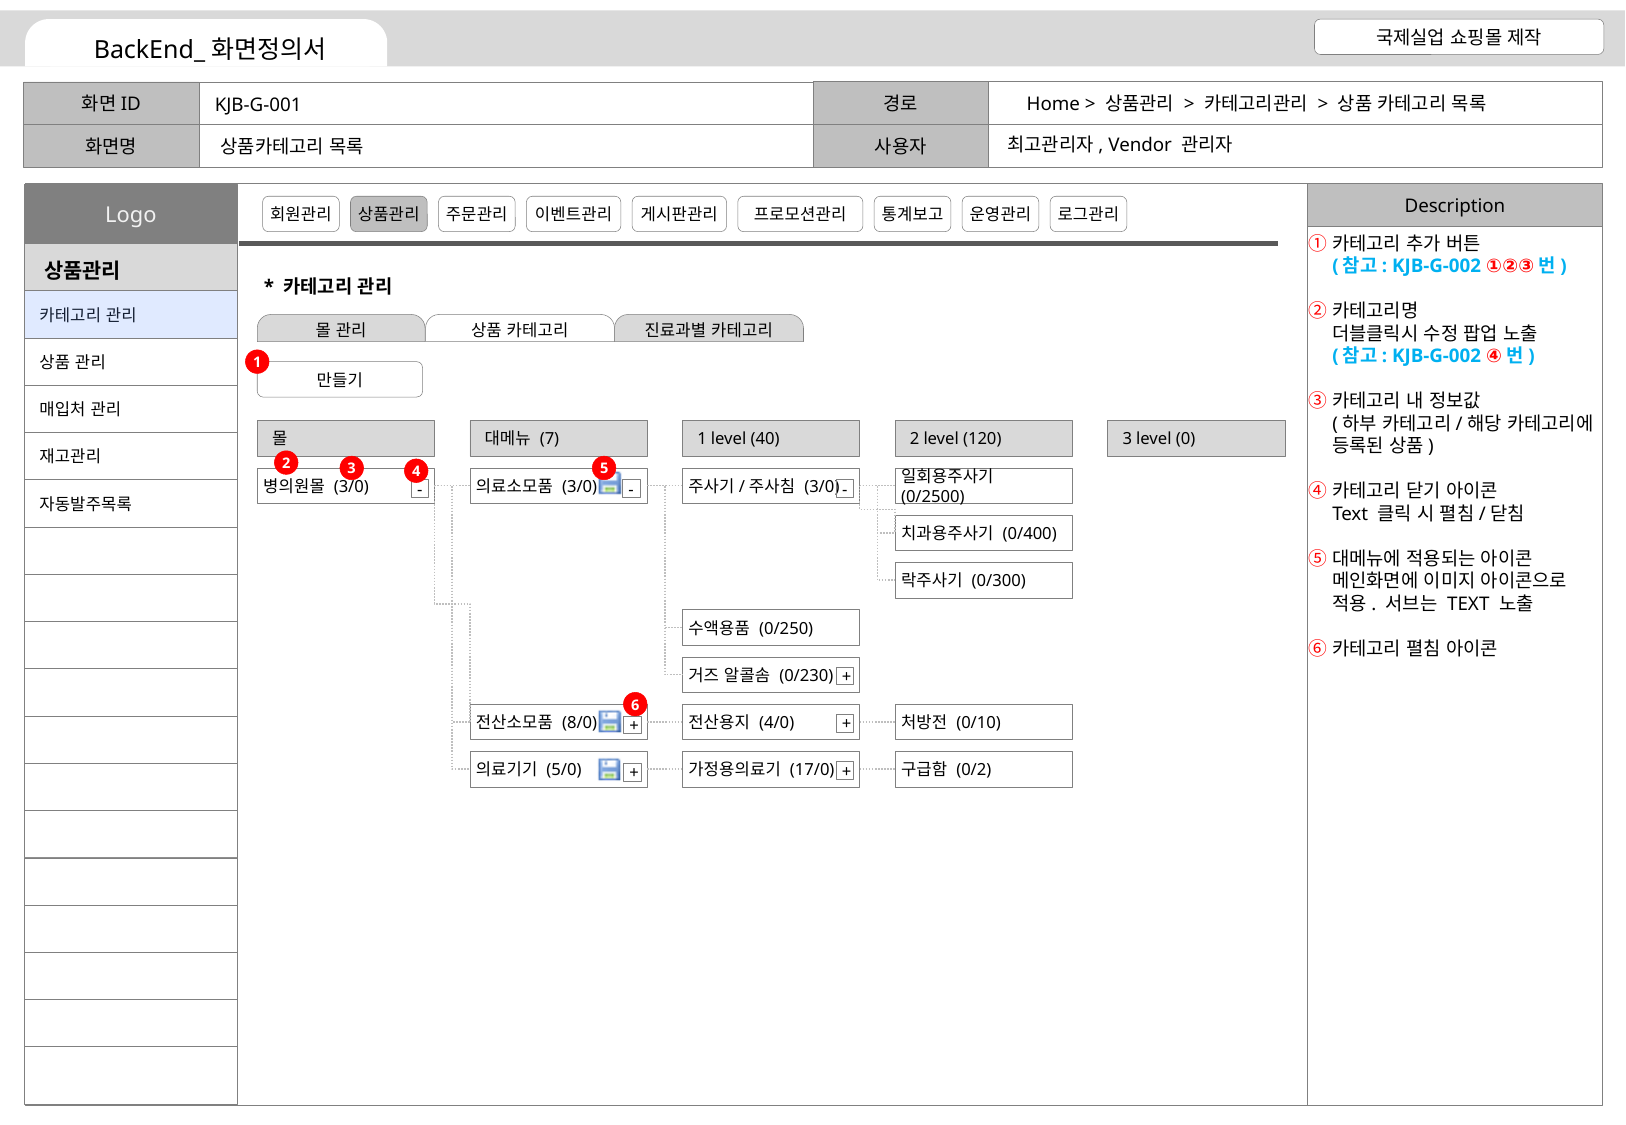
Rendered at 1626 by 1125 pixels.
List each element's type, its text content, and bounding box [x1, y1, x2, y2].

text_box 치과용주사기 (0/400) [899, 513, 1074, 553]
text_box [434, 485, 471, 723]
picture [592, 465, 629, 502]
text_box 5 [590, 454, 618, 466]
text_box 락주사기 (0/300) [893, 560, 1074, 600]
text_box * 카테고리 관리 [249, 267, 408, 305]
text_box 몰 [255, 419, 436, 458]
text_box 주사기/주사침 (3/0) [680, 466, 862, 505]
text_box + [834, 665, 856, 687]
text_box 대메뉴 (7) [468, 419, 649, 458]
text_box 최고관리자, Vendor 관리자 [992, 125, 1249, 163]
text_box 2 [272, 448, 301, 477]
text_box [646, 721, 683, 725]
text_box 거즈 알콜솜 (0/230) [680, 655, 862, 694]
text_box 상품 카테고리 [425, 312, 614, 341]
text_box 1 [243, 347, 272, 376]
text_box + [633, 761, 643, 783]
text_box 진료과별 카테고리 [612, 312, 806, 344]
text_box 구급함 (0/2) [893, 749, 1074, 789]
text_box 병의원몰 (3/0) [255, 466, 428, 505]
picture [591, 752, 628, 789]
text_box 의료소모품 (3/0) [630, 466, 649, 486]
text_box 만들기 [255, 359, 425, 400]
text_box 3 [337, 454, 366, 482]
text_box 카테고리 추가 버튼 (참고: KJB-G-002 ①②③번) 카테고리명 더블클릭시 수정 팝업 노출 (참고: KJB-G-002 ④번) 카테고리 내 정보값 (하부 카테고리/해당 카테고리에 등록된 상품) 카테고리 닫기 아이콘 Text 클릭 시 펼침/닫침 대메뉴에 적용되는 아이콘 메인화면에 이미지 아이콘으로 적용. 서브는 TEXT 노출 카테고리 펼침 아이콘 [1307, 230, 1606, 1108]
text_box - [633, 478, 642, 500]
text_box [859, 768, 896, 772]
text_box 의료기기 (5/0) [633, 776, 649, 789]
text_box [434, 730, 471, 770]
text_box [646, 485, 683, 675]
text_box 2 level (120) [893, 419, 1074, 458]
text_box 일회용주사기 (0/2500) [893, 466, 1074, 505]
text_box 전산용지 (4/0) [680, 702, 862, 742]
text_box 몰 관리 [255, 312, 428, 344]
text_box 의료소모품 (3/0) [468, 466, 590, 505]
text_box 가정용의료기 (17/0) [680, 749, 862, 789]
text_box 6 [621, 690, 650, 719]
text_box 3 level (0) [1106, 419, 1287, 458]
text_box 의료기기 (5/0) [624, 749, 649, 770]
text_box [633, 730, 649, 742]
text_box + [834, 712, 856, 734]
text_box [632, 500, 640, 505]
text_box KJB-G-001 [200, 85, 317, 123]
text_box 4 [402, 456, 431, 485]
text_box Home > 상품관리 > 카테고리관리 > 상품 카테고리 목록 [1011, 83, 1502, 122]
text_box + [633, 717, 643, 736]
text_box + [834, 759, 856, 781]
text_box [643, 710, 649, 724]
picture [592, 703, 629, 740]
text_box - [834, 478, 856, 500]
text_box [22, 289, 239, 340]
text_box 의료기기 (5/0) [468, 749, 595, 789]
text_box 1 level (40) [680, 419, 862, 458]
text_box 처방전 (0/10) [893, 702, 1074, 742]
text_box 수액용품 (0/250) [687, 608, 862, 647]
text_box - [409, 478, 431, 500]
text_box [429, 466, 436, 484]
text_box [646, 768, 683, 772]
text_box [859, 485, 896, 581]
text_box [859, 721, 896, 725]
text_box 전산소모품 (8/0) [475, 702, 593, 742]
text_box 상품카테고리 목록 [205, 127, 379, 165]
